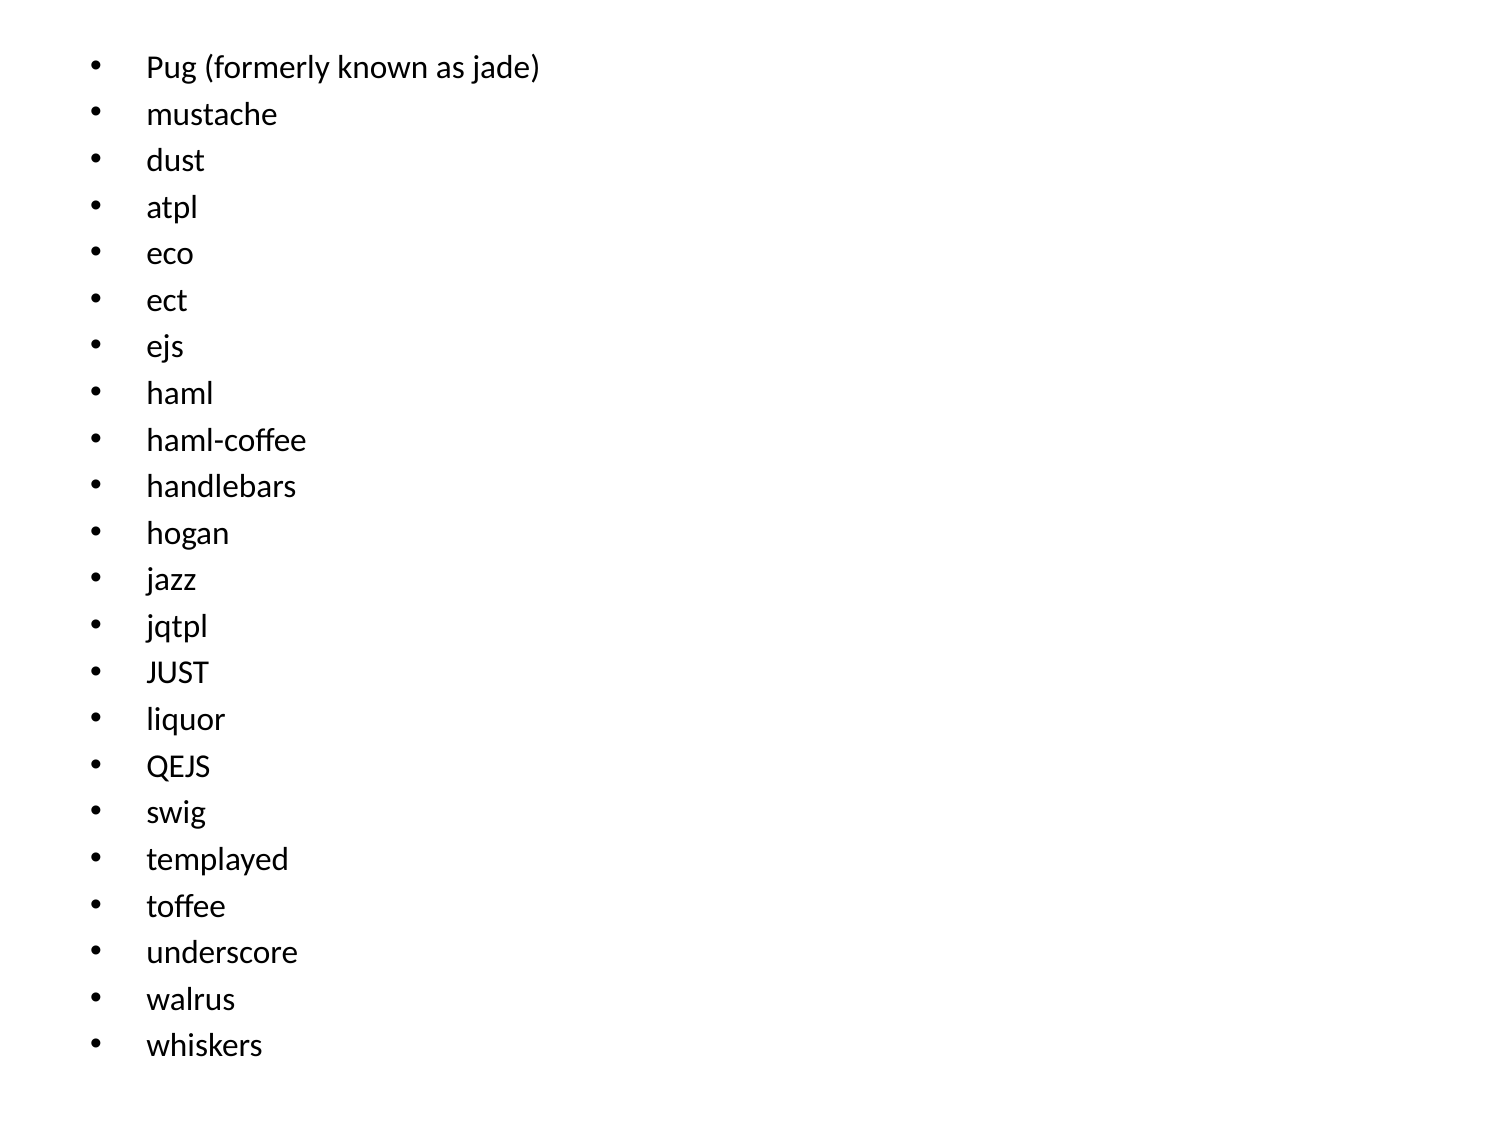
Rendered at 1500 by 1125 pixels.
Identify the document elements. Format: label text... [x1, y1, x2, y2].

list Pug (formerly known as jade) mustache dust atpl eco ect ejs haml haml-coffee handlebars hogan jazz jqtpl JUST liquor QEJS swig templayed toffee underscore walrus whiskers [75, 37, 1425, 1005]
